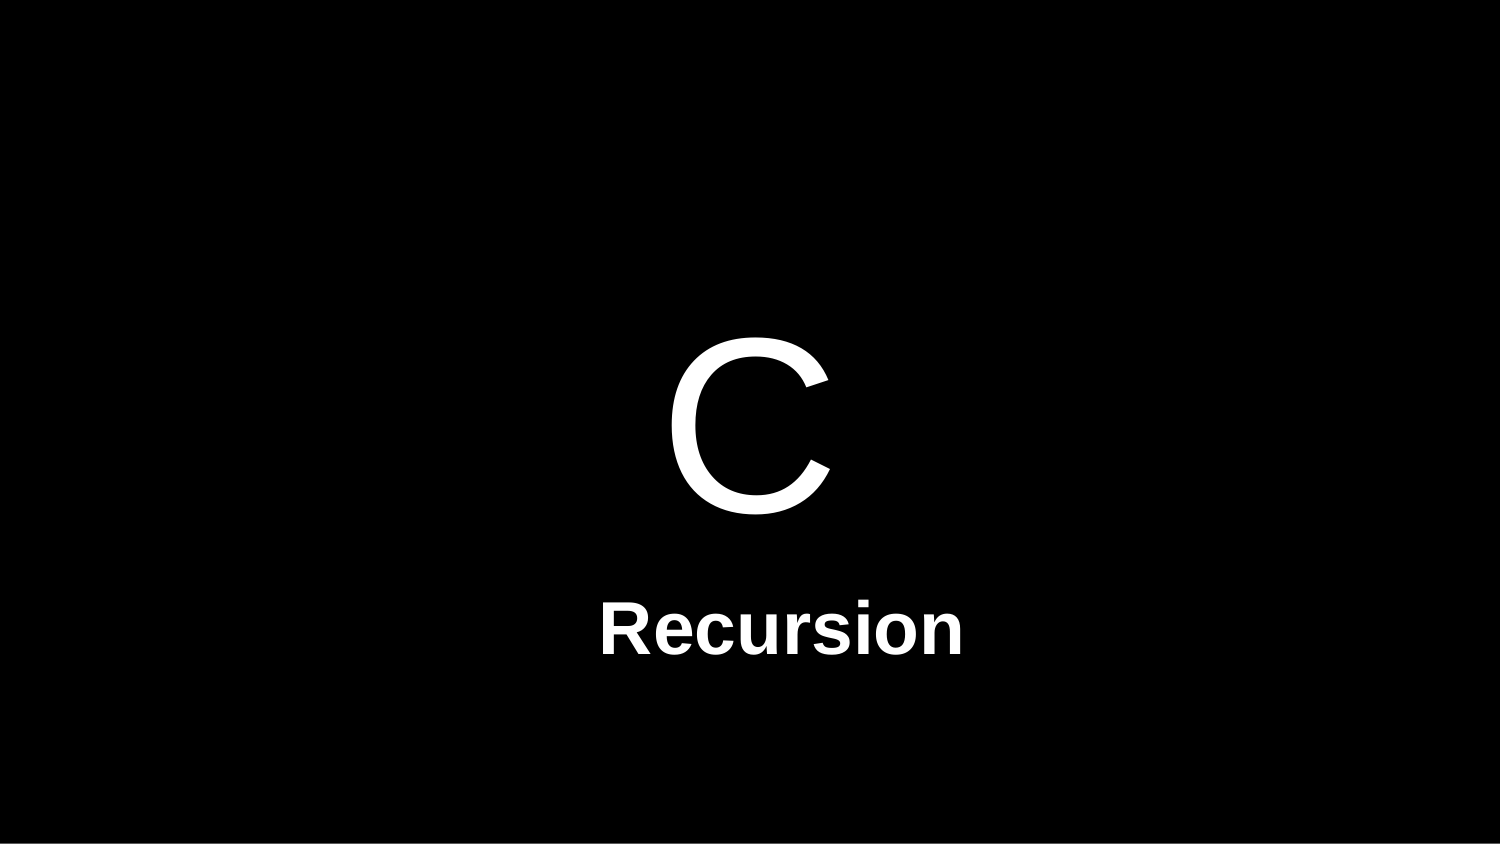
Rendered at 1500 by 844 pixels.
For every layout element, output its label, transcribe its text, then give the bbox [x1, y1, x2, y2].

text_box C [657, 260, 843, 565]
text_box Recursion [508, 565, 1029, 698]
